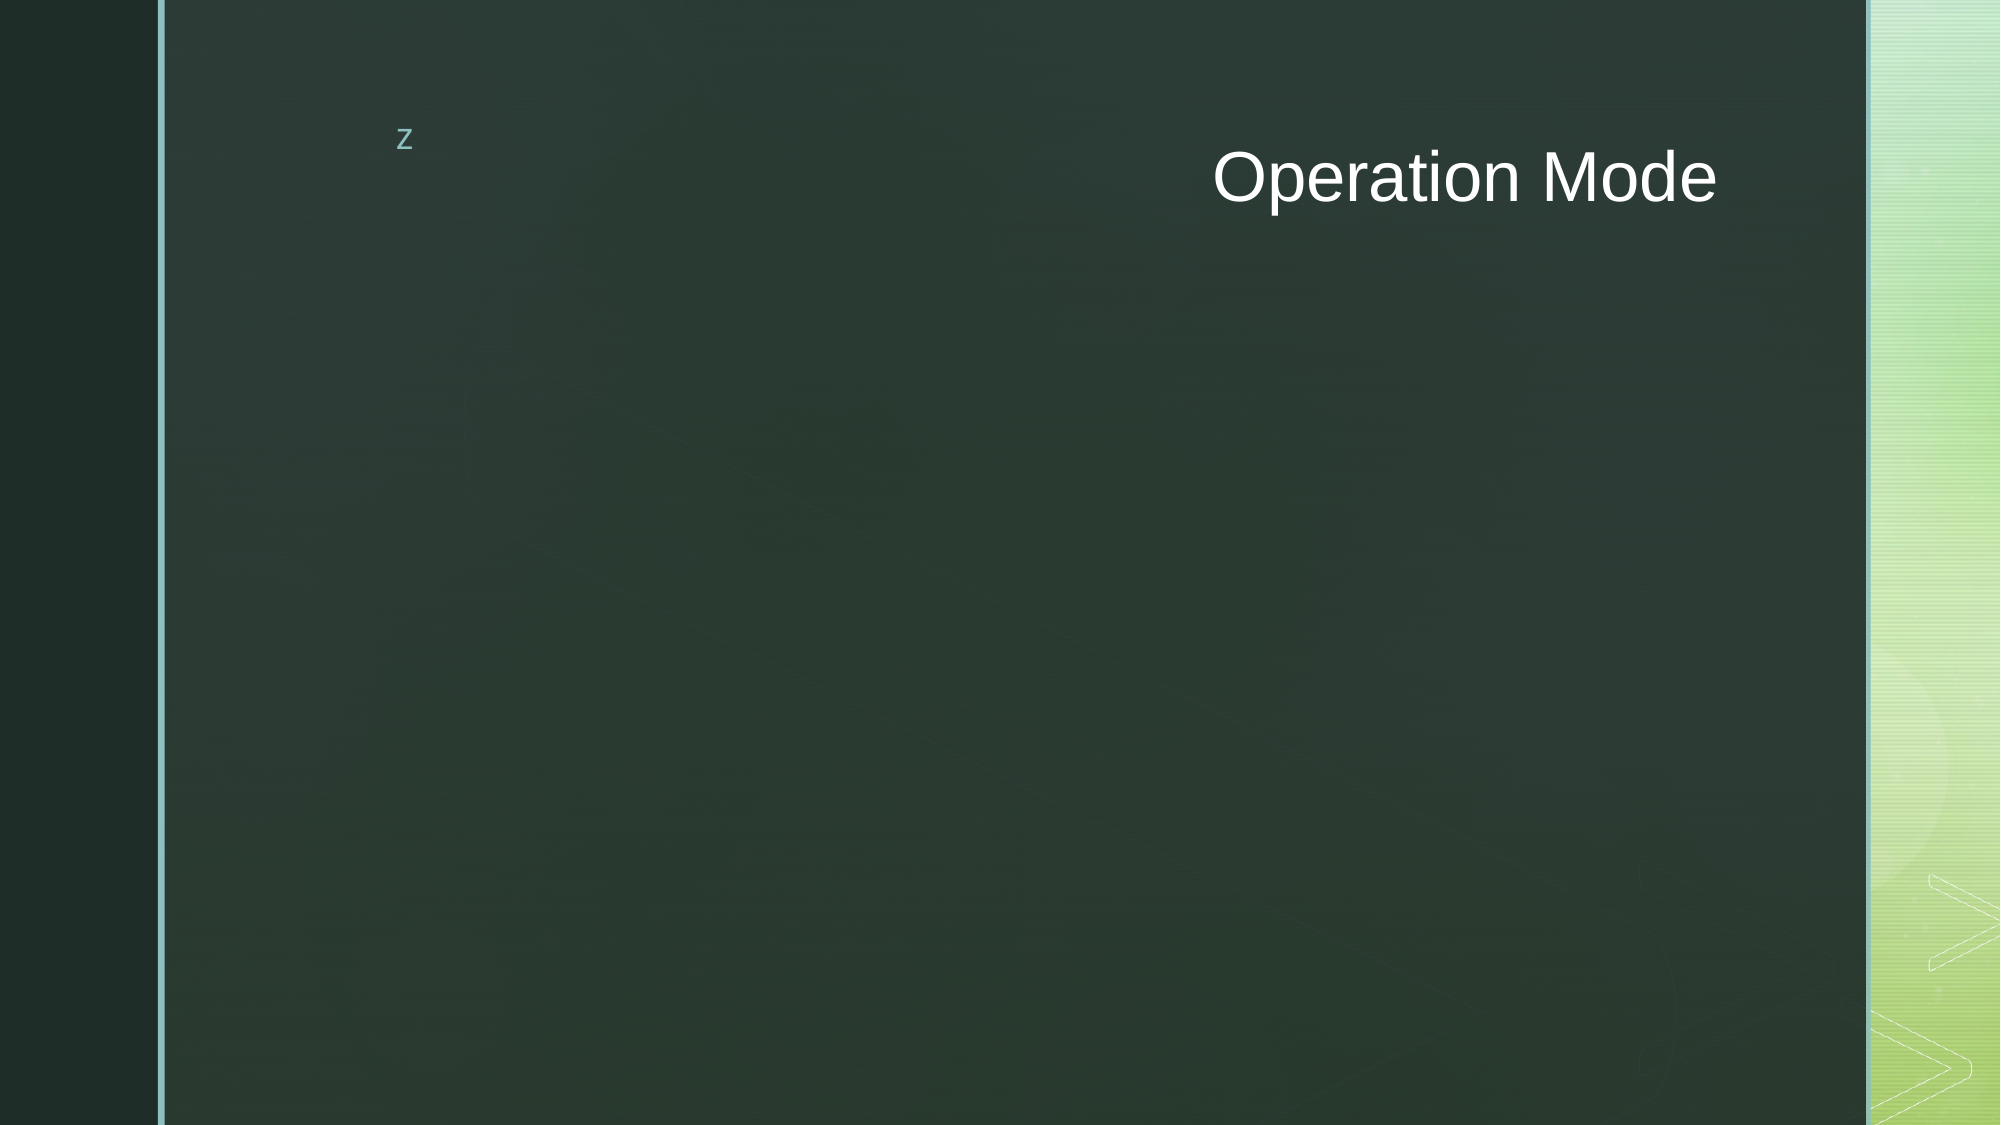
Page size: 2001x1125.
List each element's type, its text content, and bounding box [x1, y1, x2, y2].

picture [1871, 0, 2001, 1125]
title Operation Mode [428, 132, 1734, 310]
